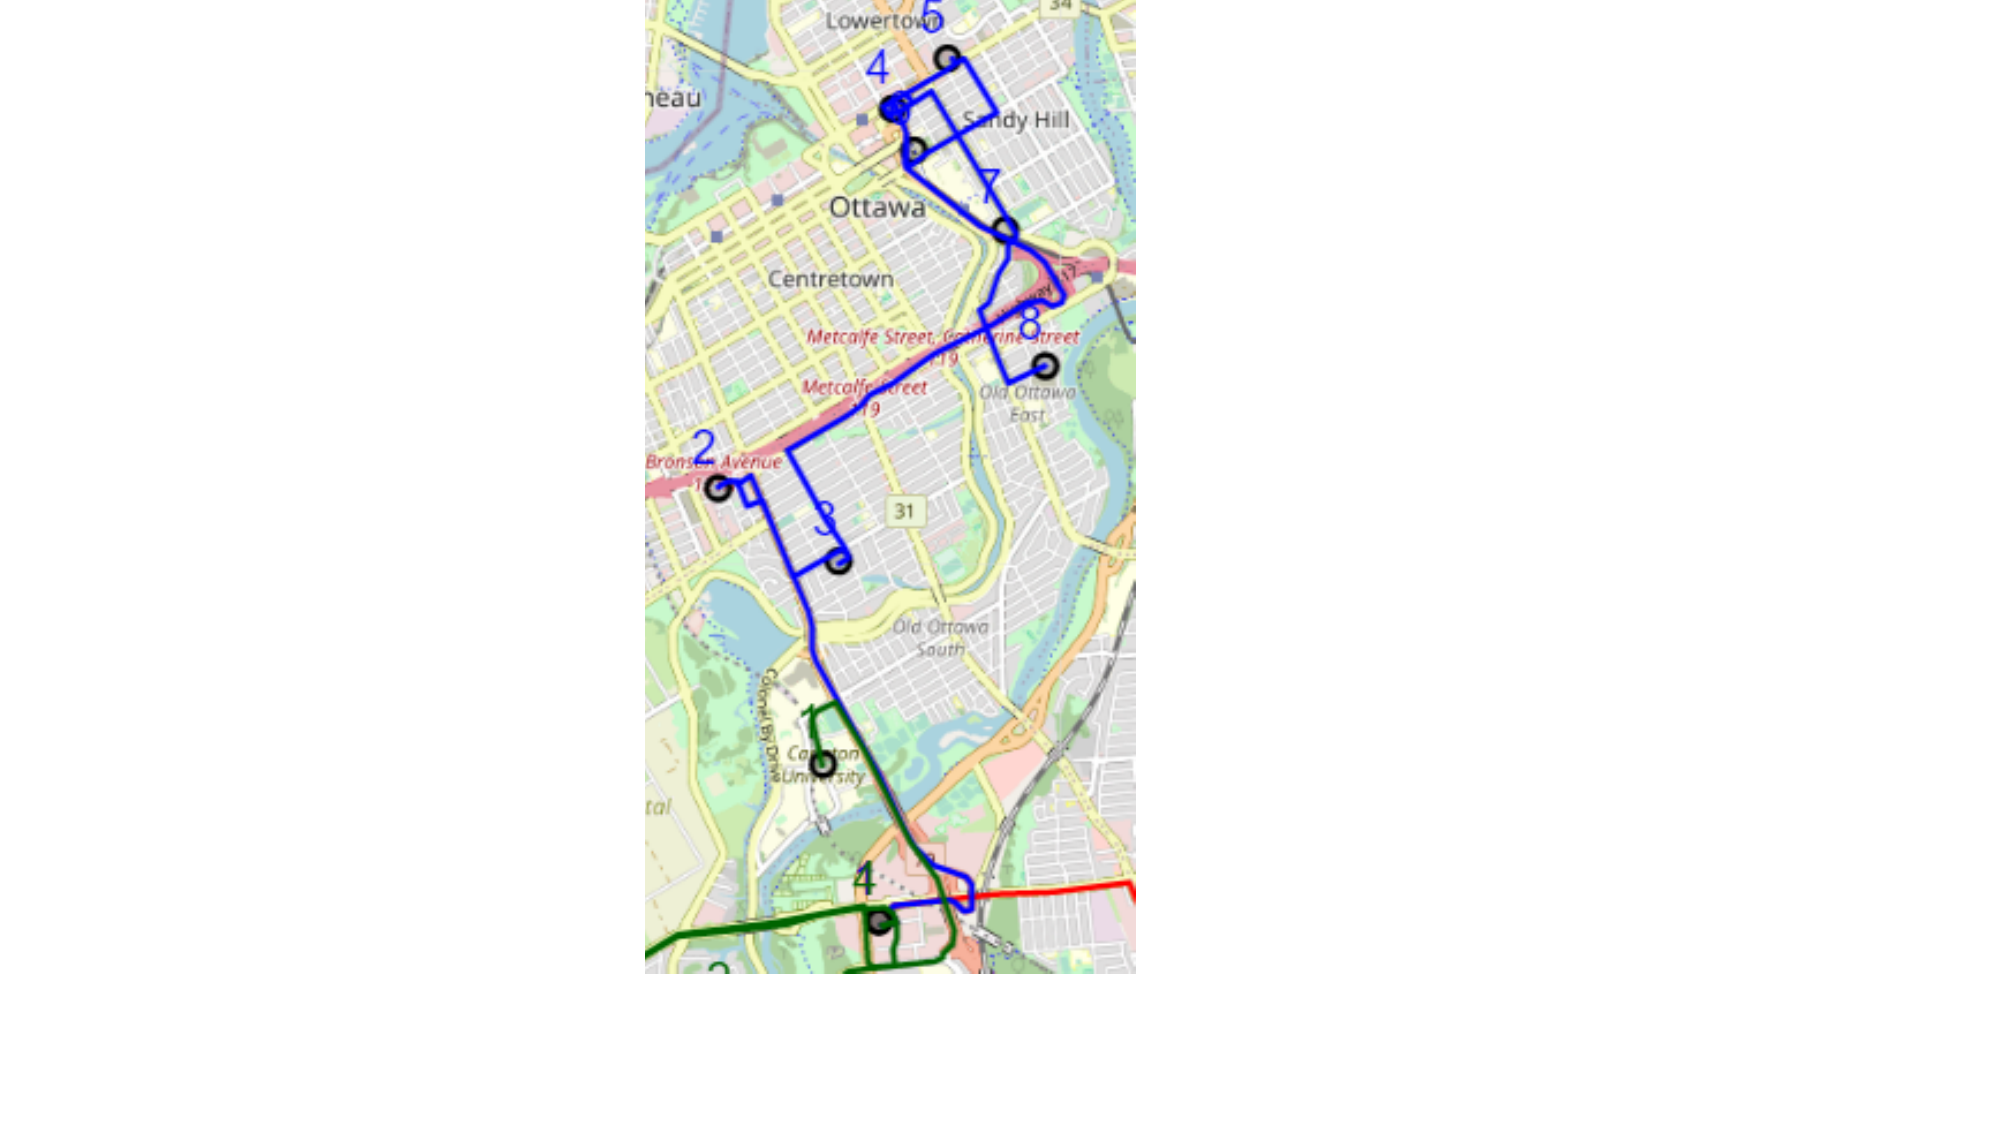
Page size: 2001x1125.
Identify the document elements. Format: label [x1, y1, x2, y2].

picture [645, 0, 1136, 974]
